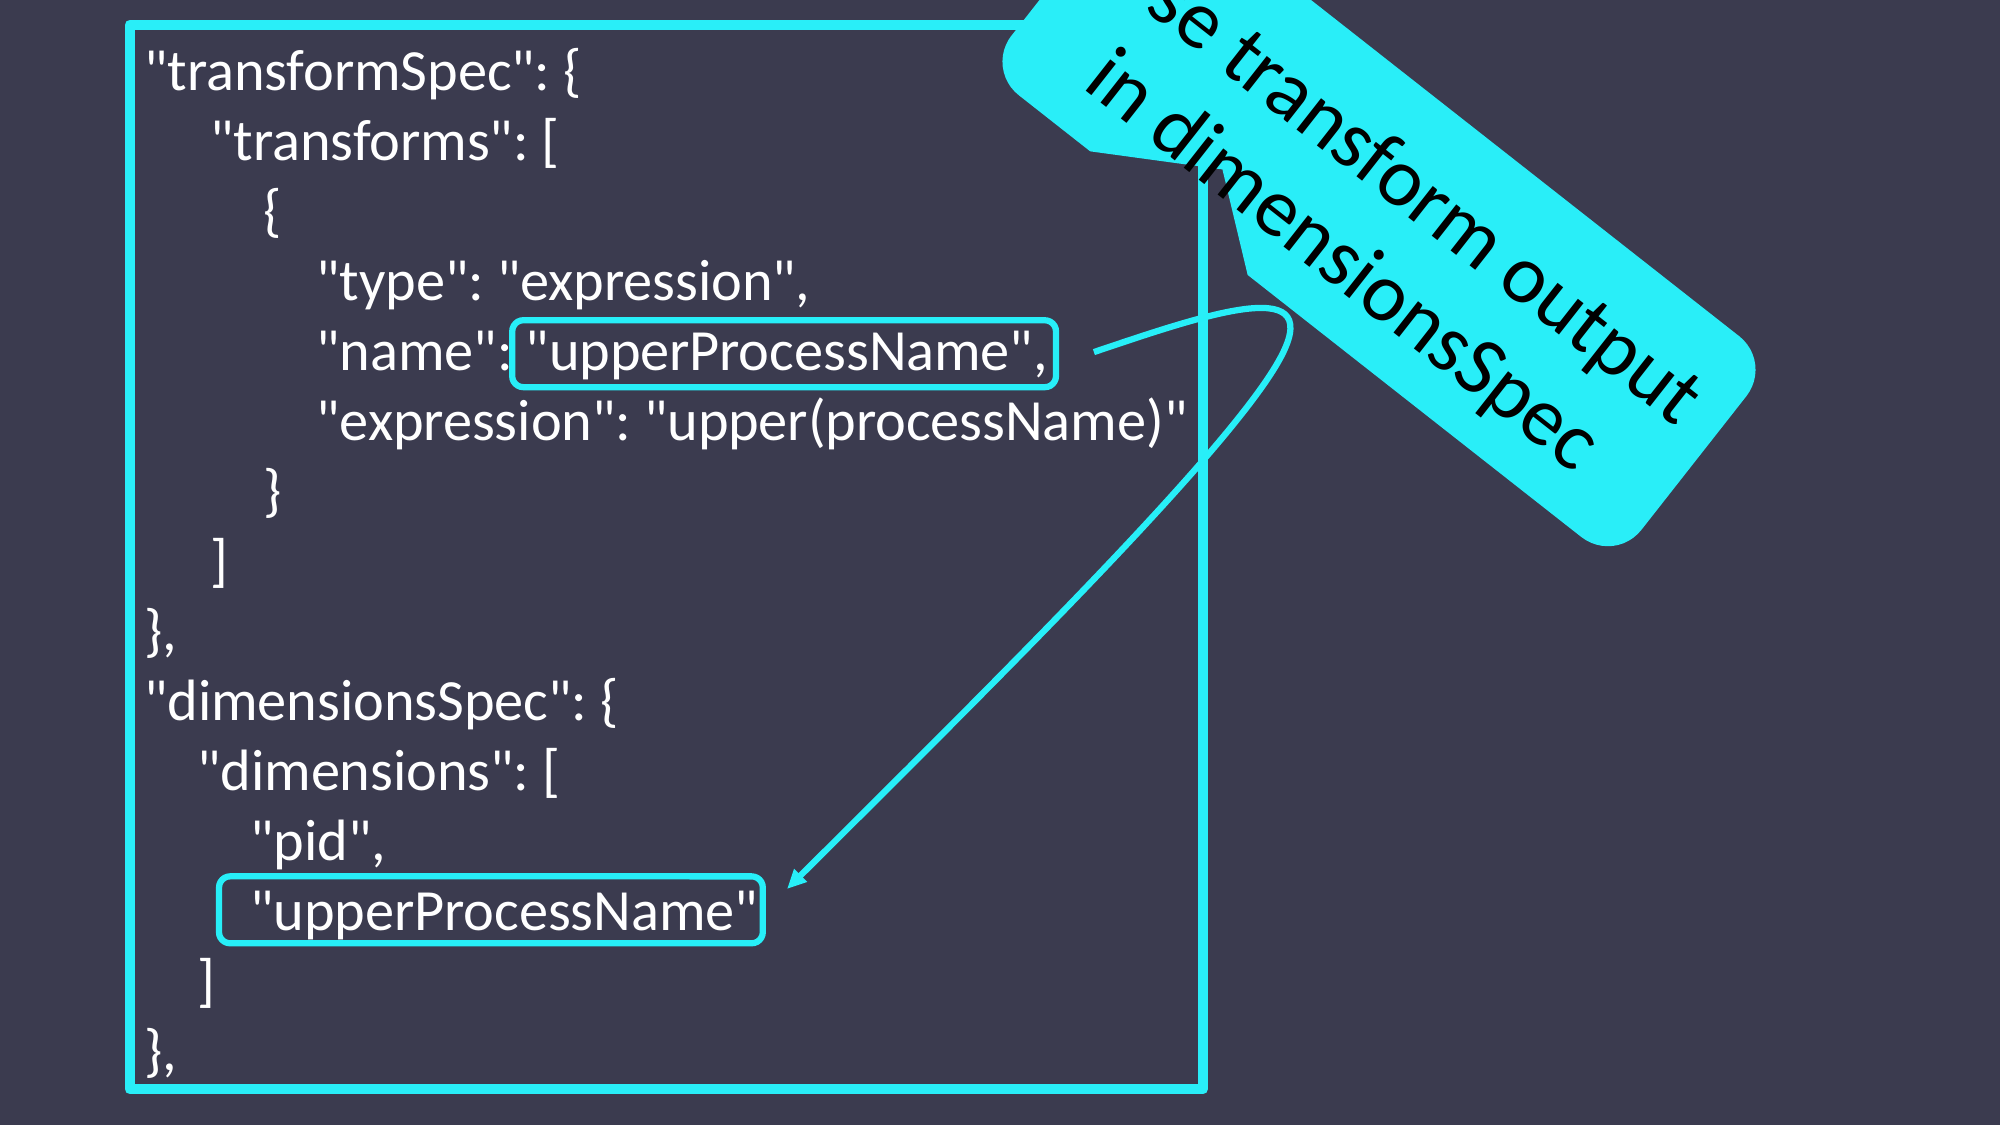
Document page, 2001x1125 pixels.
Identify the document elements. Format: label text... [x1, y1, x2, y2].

text_box [511, 319, 1058, 389]
text_box [217, 875, 764, 945]
text_box [787, 306, 1292, 889]
text_box Use transform output in dimensionsSpec [1001, 0, 1757, 548]
text_box "transformSpec": { "transforms": [ { "type": "expression", "name": "upperProcessName", "expression": "upper(processName)" } ] }, "dimensionsSpec": { "dimensions": [ "pid", "upperProcessName" ] }, [129, 24, 1203, 1090]
text_box [0, 0, 2000, 1125]
